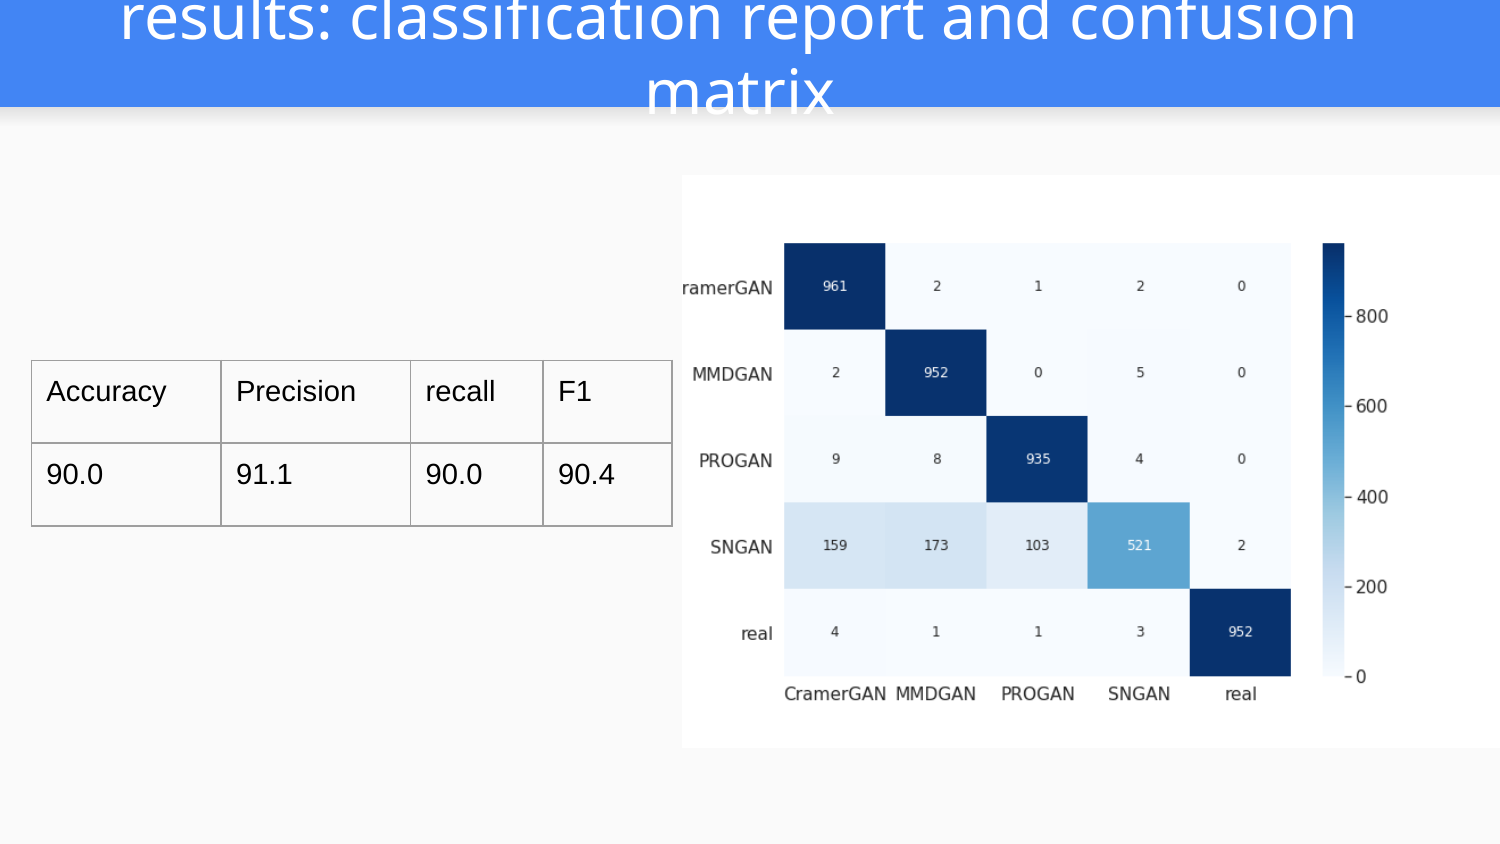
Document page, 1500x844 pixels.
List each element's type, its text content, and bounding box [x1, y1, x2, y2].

table_header F1 [544, 361, 671, 442]
title results: classification report and confusion matrix [16, 2, 1464, 102]
table_cell 90.0 [32, 444, 220, 525]
table_header recall [411, 361, 542, 442]
table_cell 90.4 [544, 444, 671, 525]
table_cell 90.0 [411, 444, 542, 525]
table_cell 91.1 [222, 444, 410, 525]
table_header Accuracy [32, 361, 220, 442]
table_header Precision [222, 361, 410, 442]
picture [682, 175, 1500, 748]
